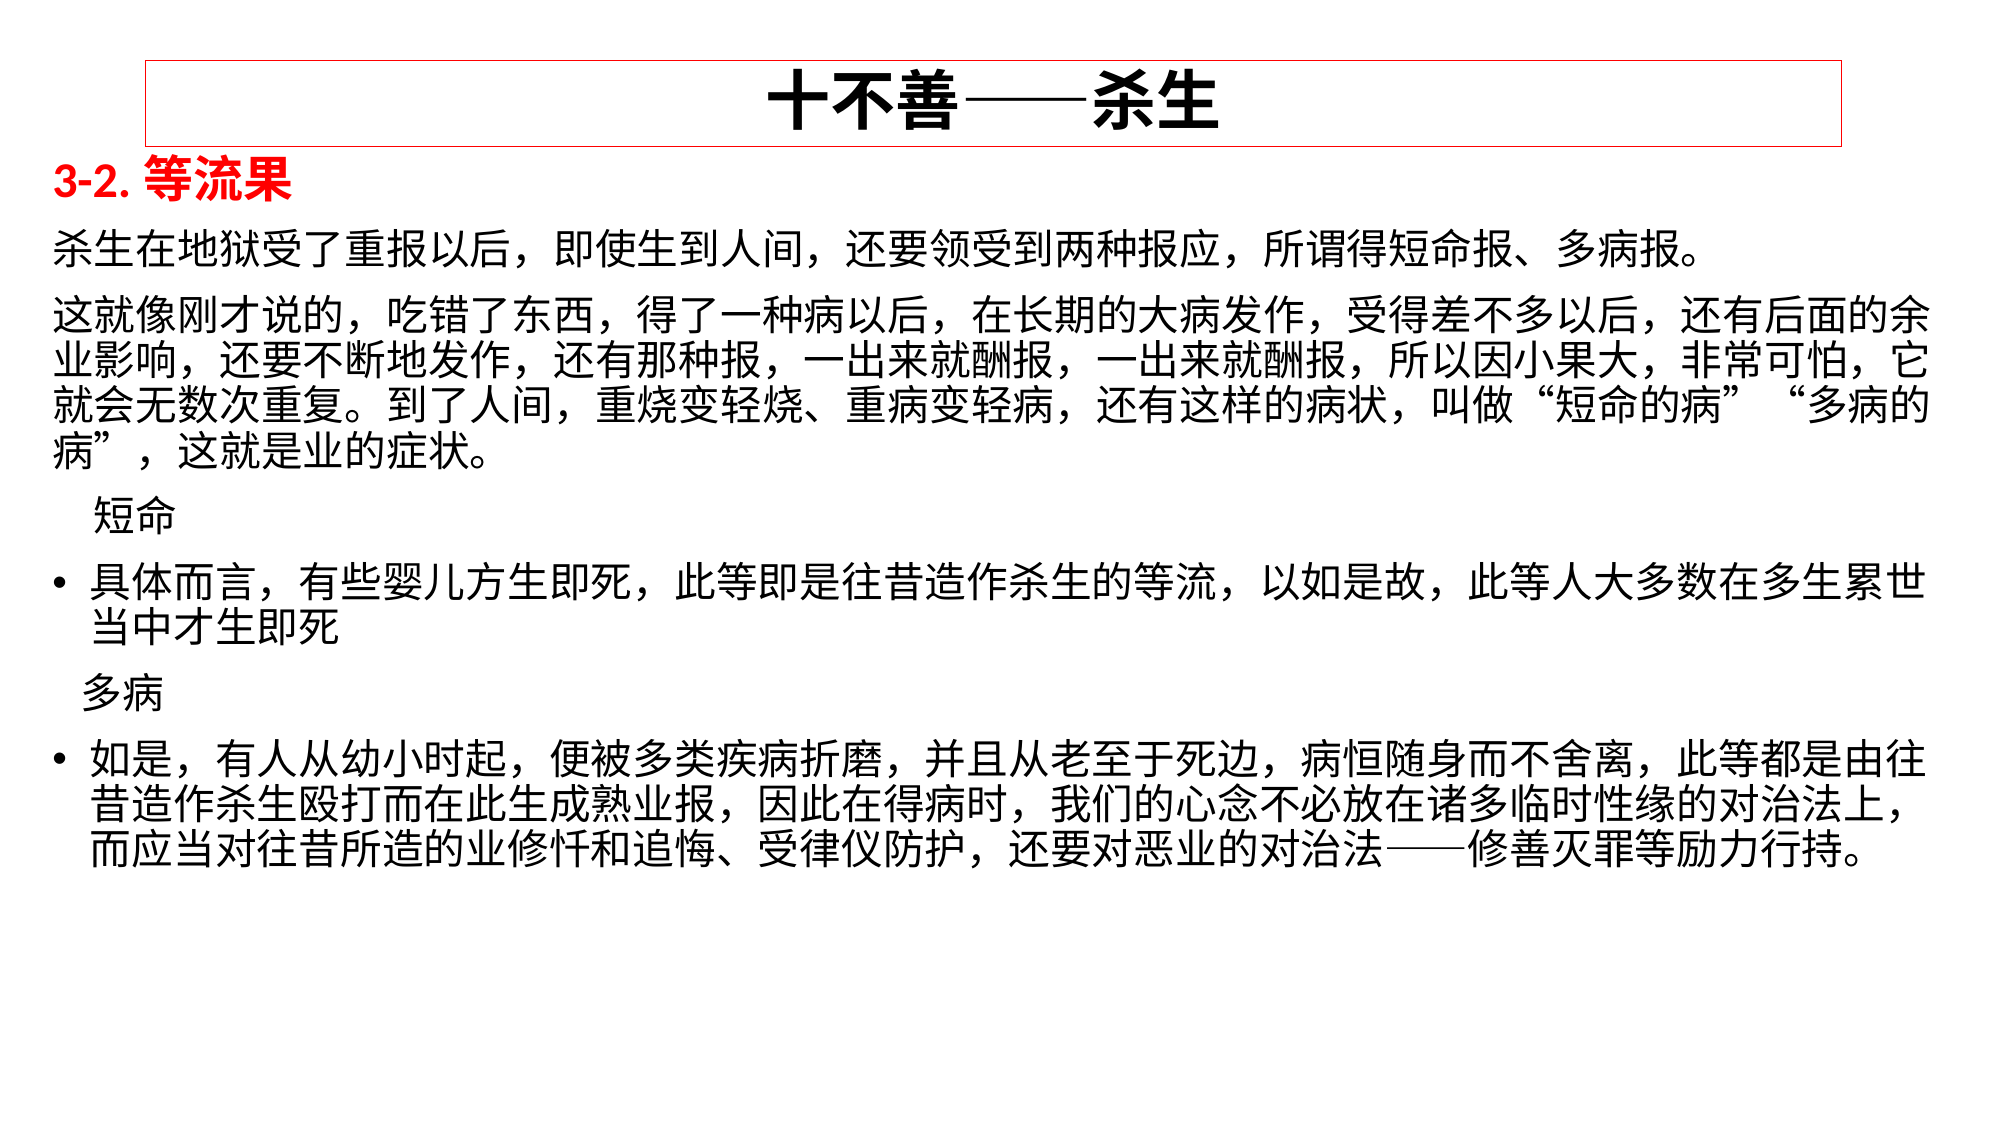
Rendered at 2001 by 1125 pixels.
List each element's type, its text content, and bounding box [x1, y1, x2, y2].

list 3-2.等流果 杀生在地狱受了重报以后，即使生到人间，还要领受到两种报应，所谓得短命报、多病报。 这就像刚才说的，吃错了东西，得了一种病以后，在长期的大病发作，受得差不多以后，还有后面的余业影响，还要不断地发作，还有那种报，一出来就酬报，一出来就酬报，所以因小果大，非常可怕，它就会无数次重复。到了人间，重烧变轻烧、重病变轻病，还有这样的病状，叫做“短命的病”“多病的病”，这就是业的症状。 短命 具体而言，有些婴儿方生即死，此等即是往昔造作杀生的等流，以如是故，此等人大多数在多生累世当中才生即死 多病 如是，有人从幼小时起，便被多类疾病折磨，并且从老至于死边，病恒随身而不舍离，此等都是由往昔造作杀生殴打而在此生成熟业报，因此在得病时，我们的心念不必放在诸多临时性缘的对治法上，而应当对往昔所造的业修忏和追悔、受律仪防护，还要对恶业的对治法——修善灭罪等励力行持。 [37, 146, 1950, 1070]
title 十不善——杀生 [145, 60, 1842, 146]
